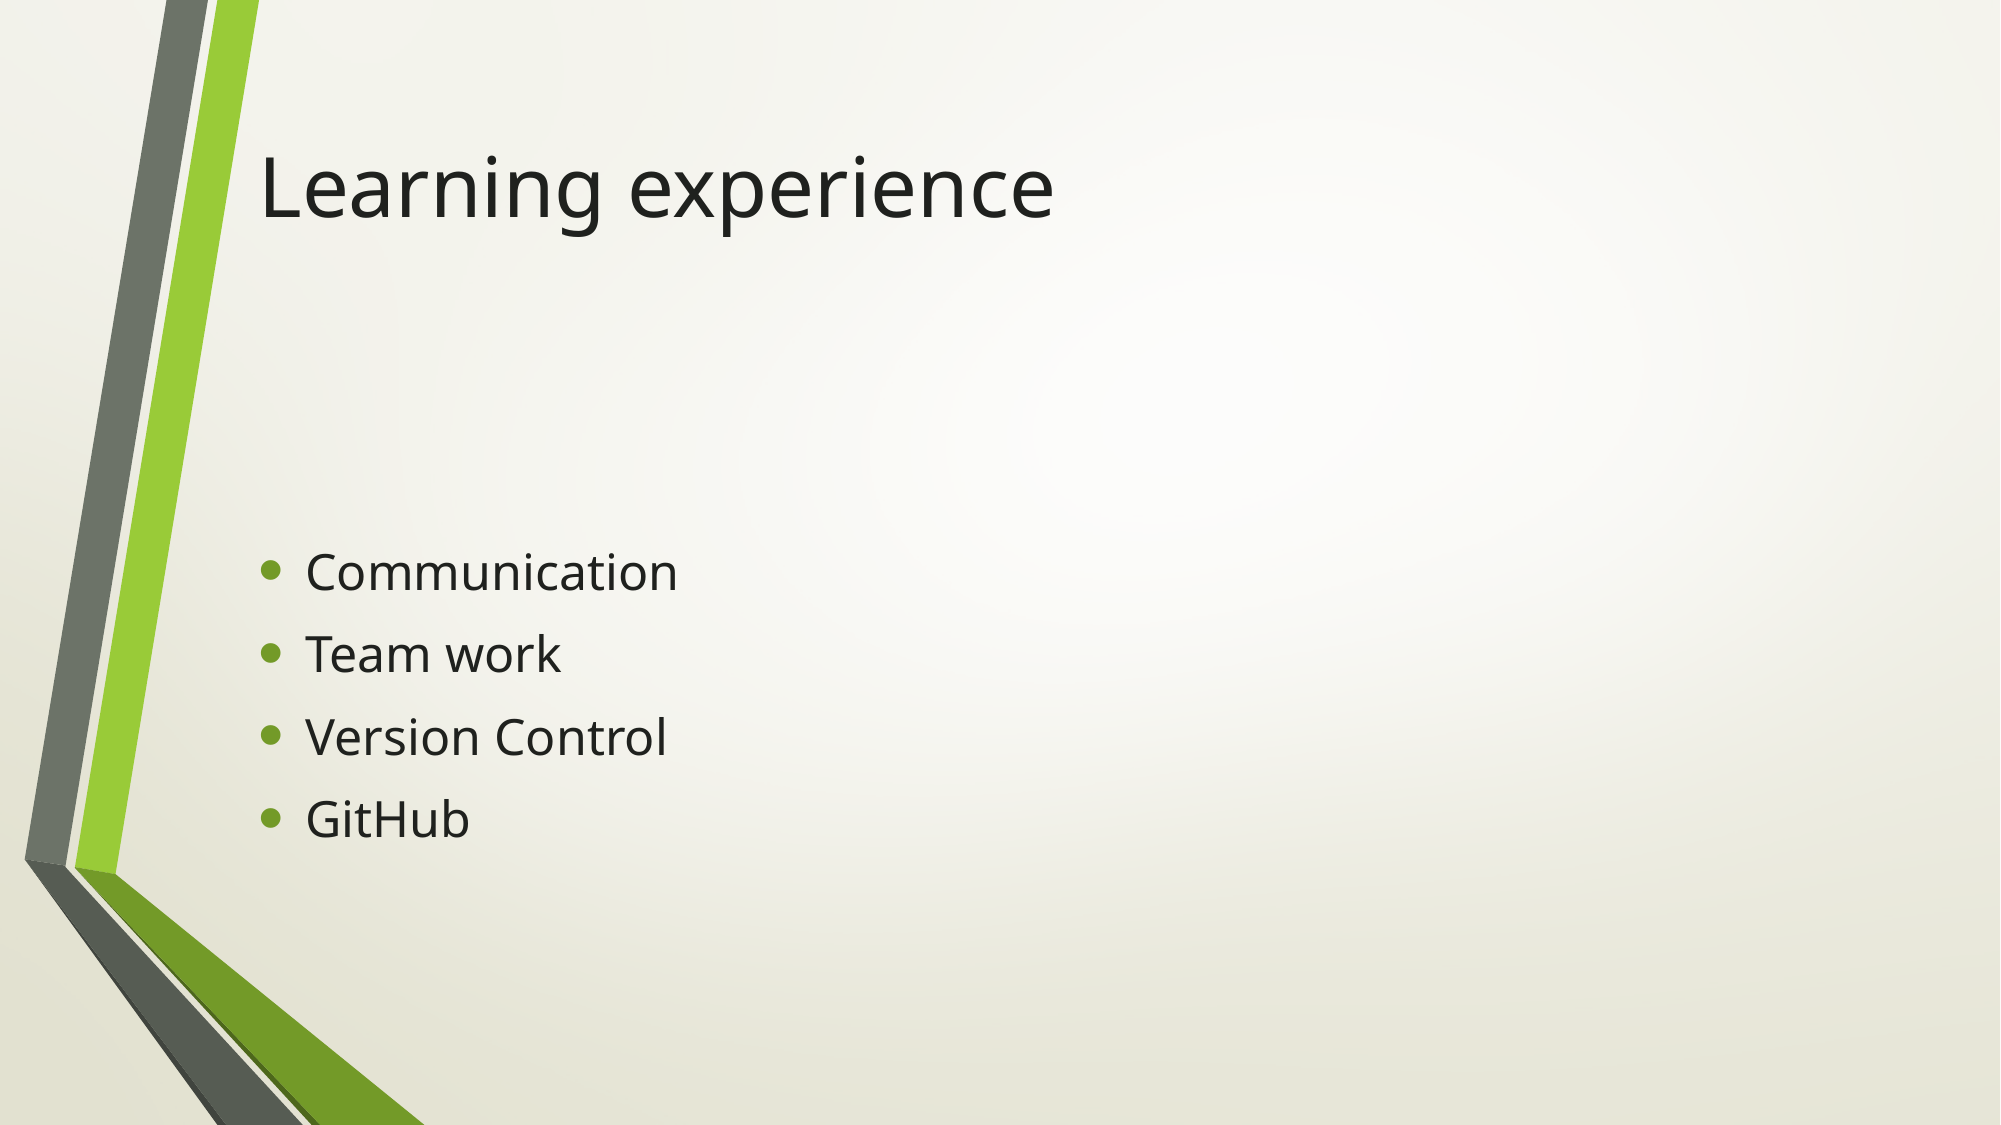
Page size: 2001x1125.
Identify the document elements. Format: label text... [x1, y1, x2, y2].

title Learning experience [243, 112, 1887, 257]
list Communication Team work Version Control GitHub [243, 437, 1887, 950]
